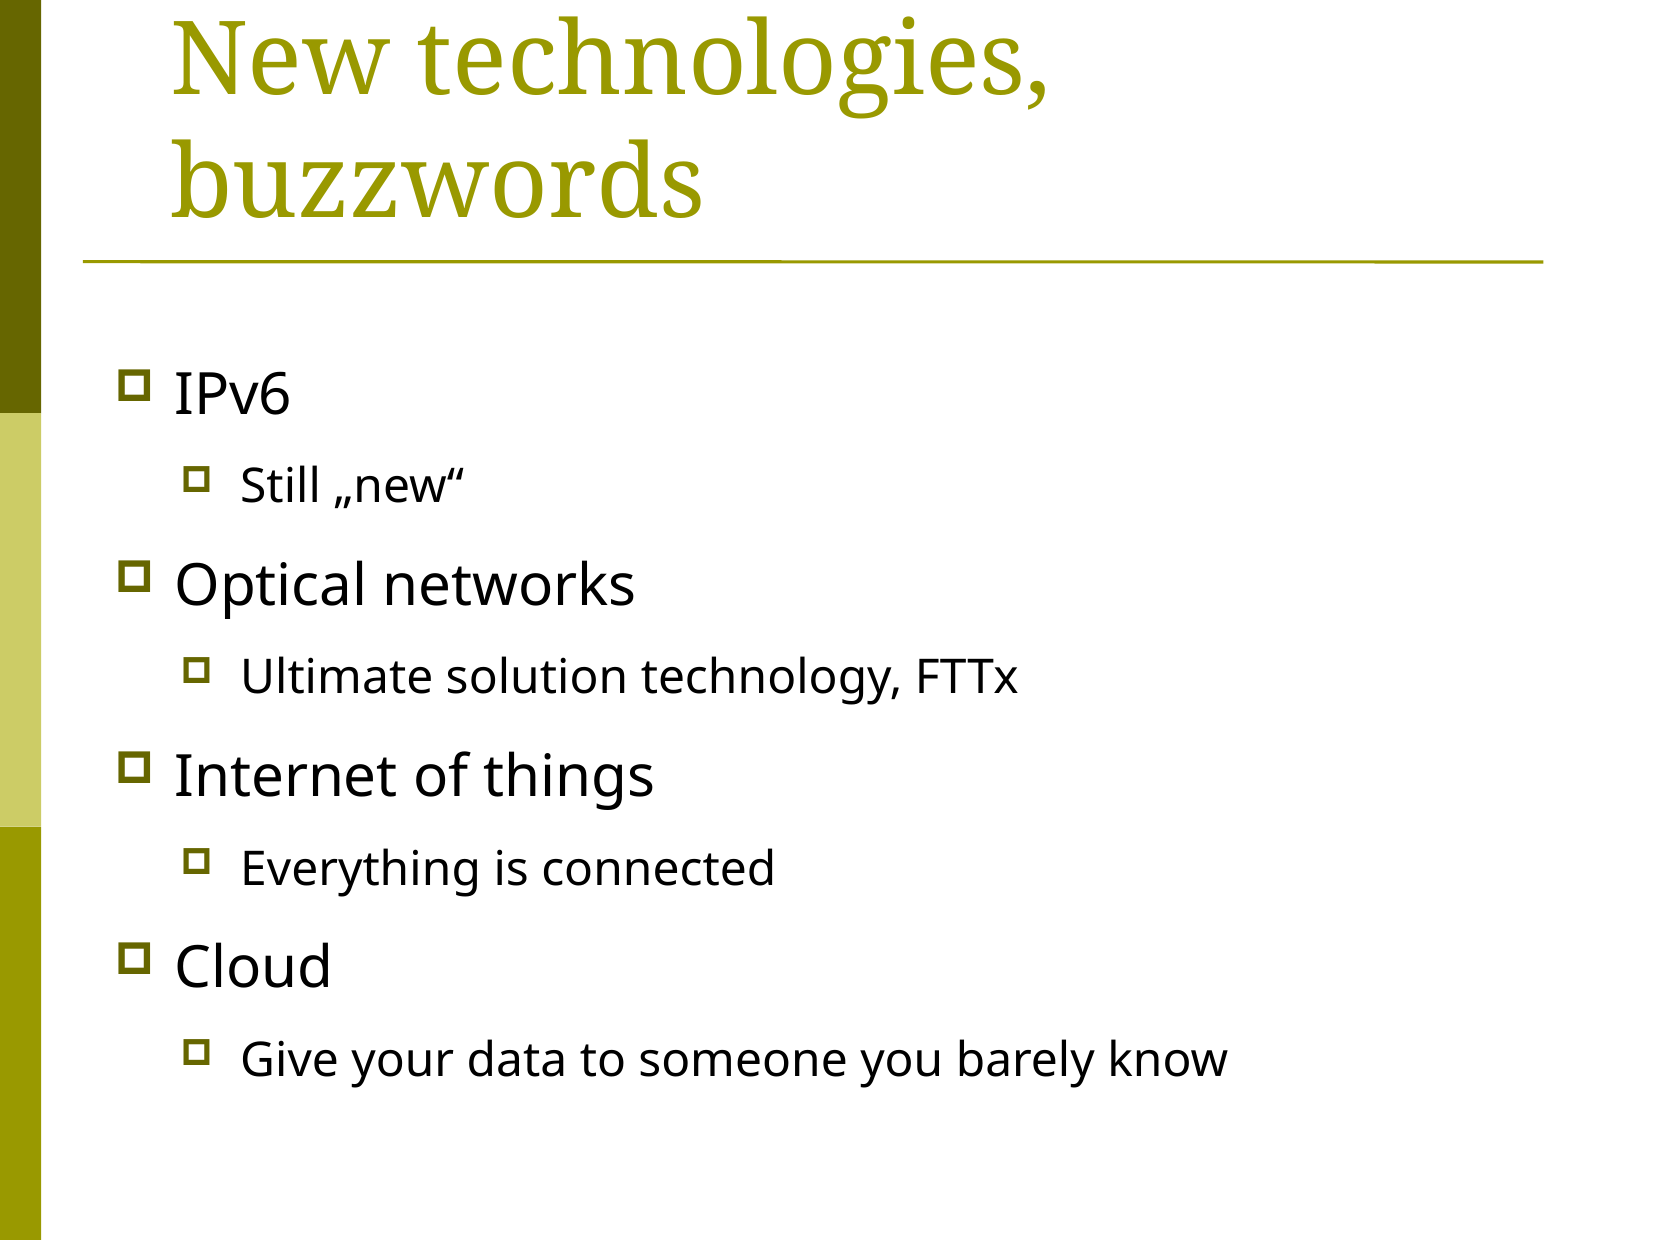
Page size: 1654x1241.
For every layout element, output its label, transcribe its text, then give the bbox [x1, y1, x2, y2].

text_box New technologies, buzzwords [153, 122, 1573, 246]
text_box IPv6 Still „new“ Optical networks Ultimate solution technology, FTTx Internet of things Everything is connected Cloud Give your data to someone you barely know [98, 312, 1628, 1193]
